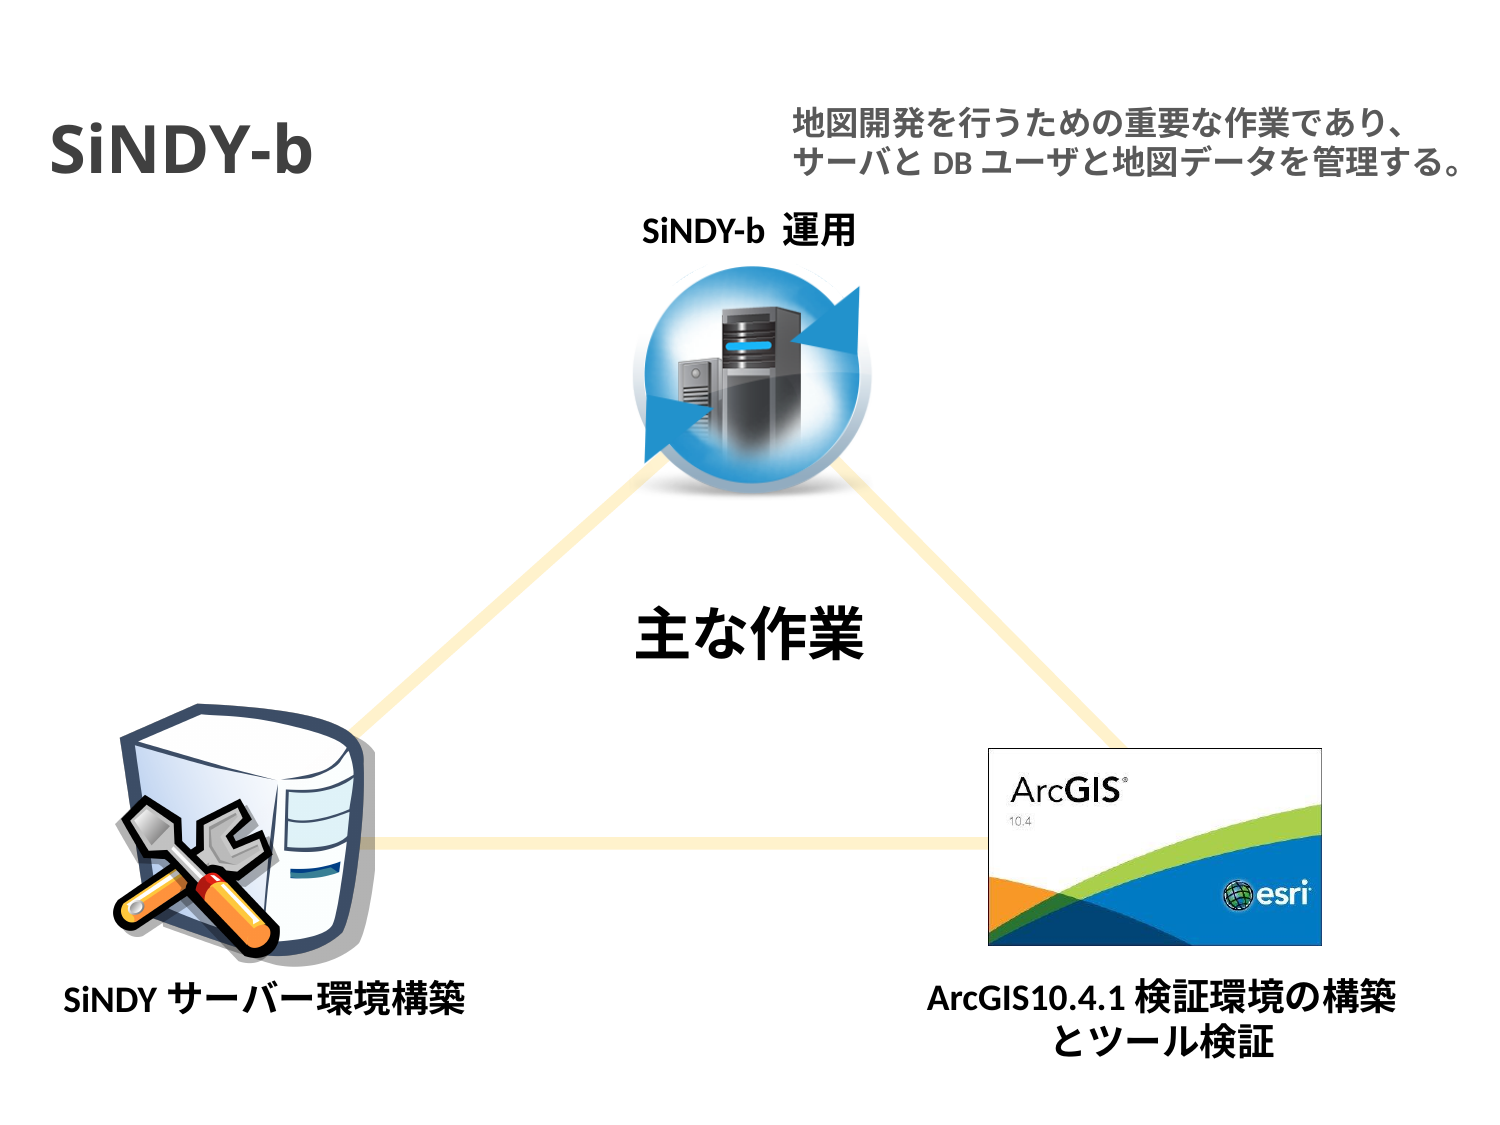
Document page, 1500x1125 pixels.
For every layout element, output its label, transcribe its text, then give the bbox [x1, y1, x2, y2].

text_box SiNDYサーバー環境構築 [48, 967, 481, 1028]
text_box ArcGIS10.4.1検証環境の構築とツール検証 [911, 965, 1413, 1116]
text_box 主な作業 [618, 590, 882, 675]
text_box SiNDY-b 運用 [627, 198, 873, 240]
picture [511, 240, 989, 516]
picture [103, 696, 375, 968]
picture [988, 748, 1322, 946]
list [103, 299, 1397, 1014]
text_box 地図開発を行うための重要な作業であり、 サーバとDBユーザと地図データを管理する。 [777, 94, 1500, 189]
text_box SiNDY-b [0, 16, 1338, 196]
